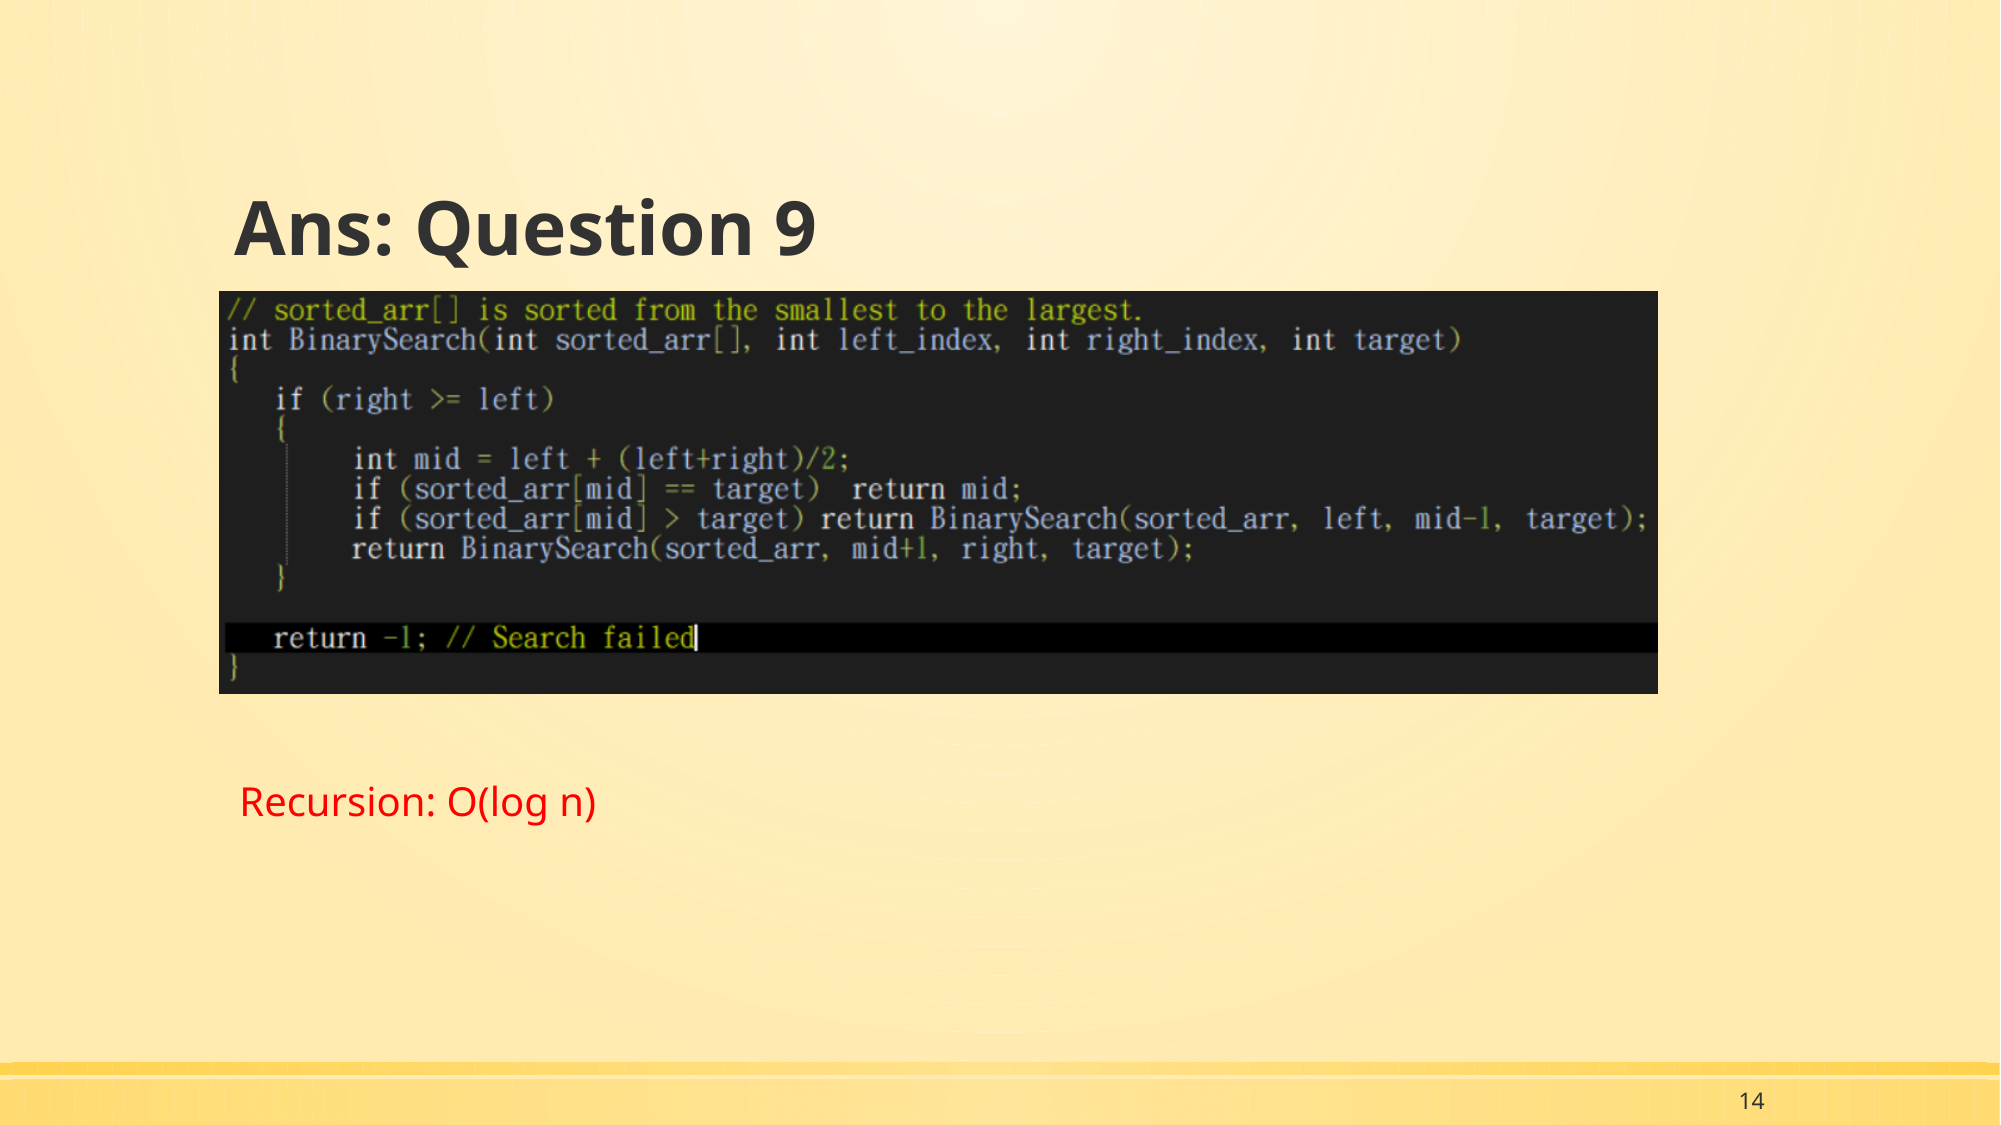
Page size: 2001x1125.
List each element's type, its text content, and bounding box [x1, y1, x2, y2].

title Ans: Question 9 [219, 76, 1780, 279]
slide_number 14 [1674, 1083, 1780, 1122]
text_box Recursion: O(log n) [219, 774, 642, 859]
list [219, 291, 1658, 694]
